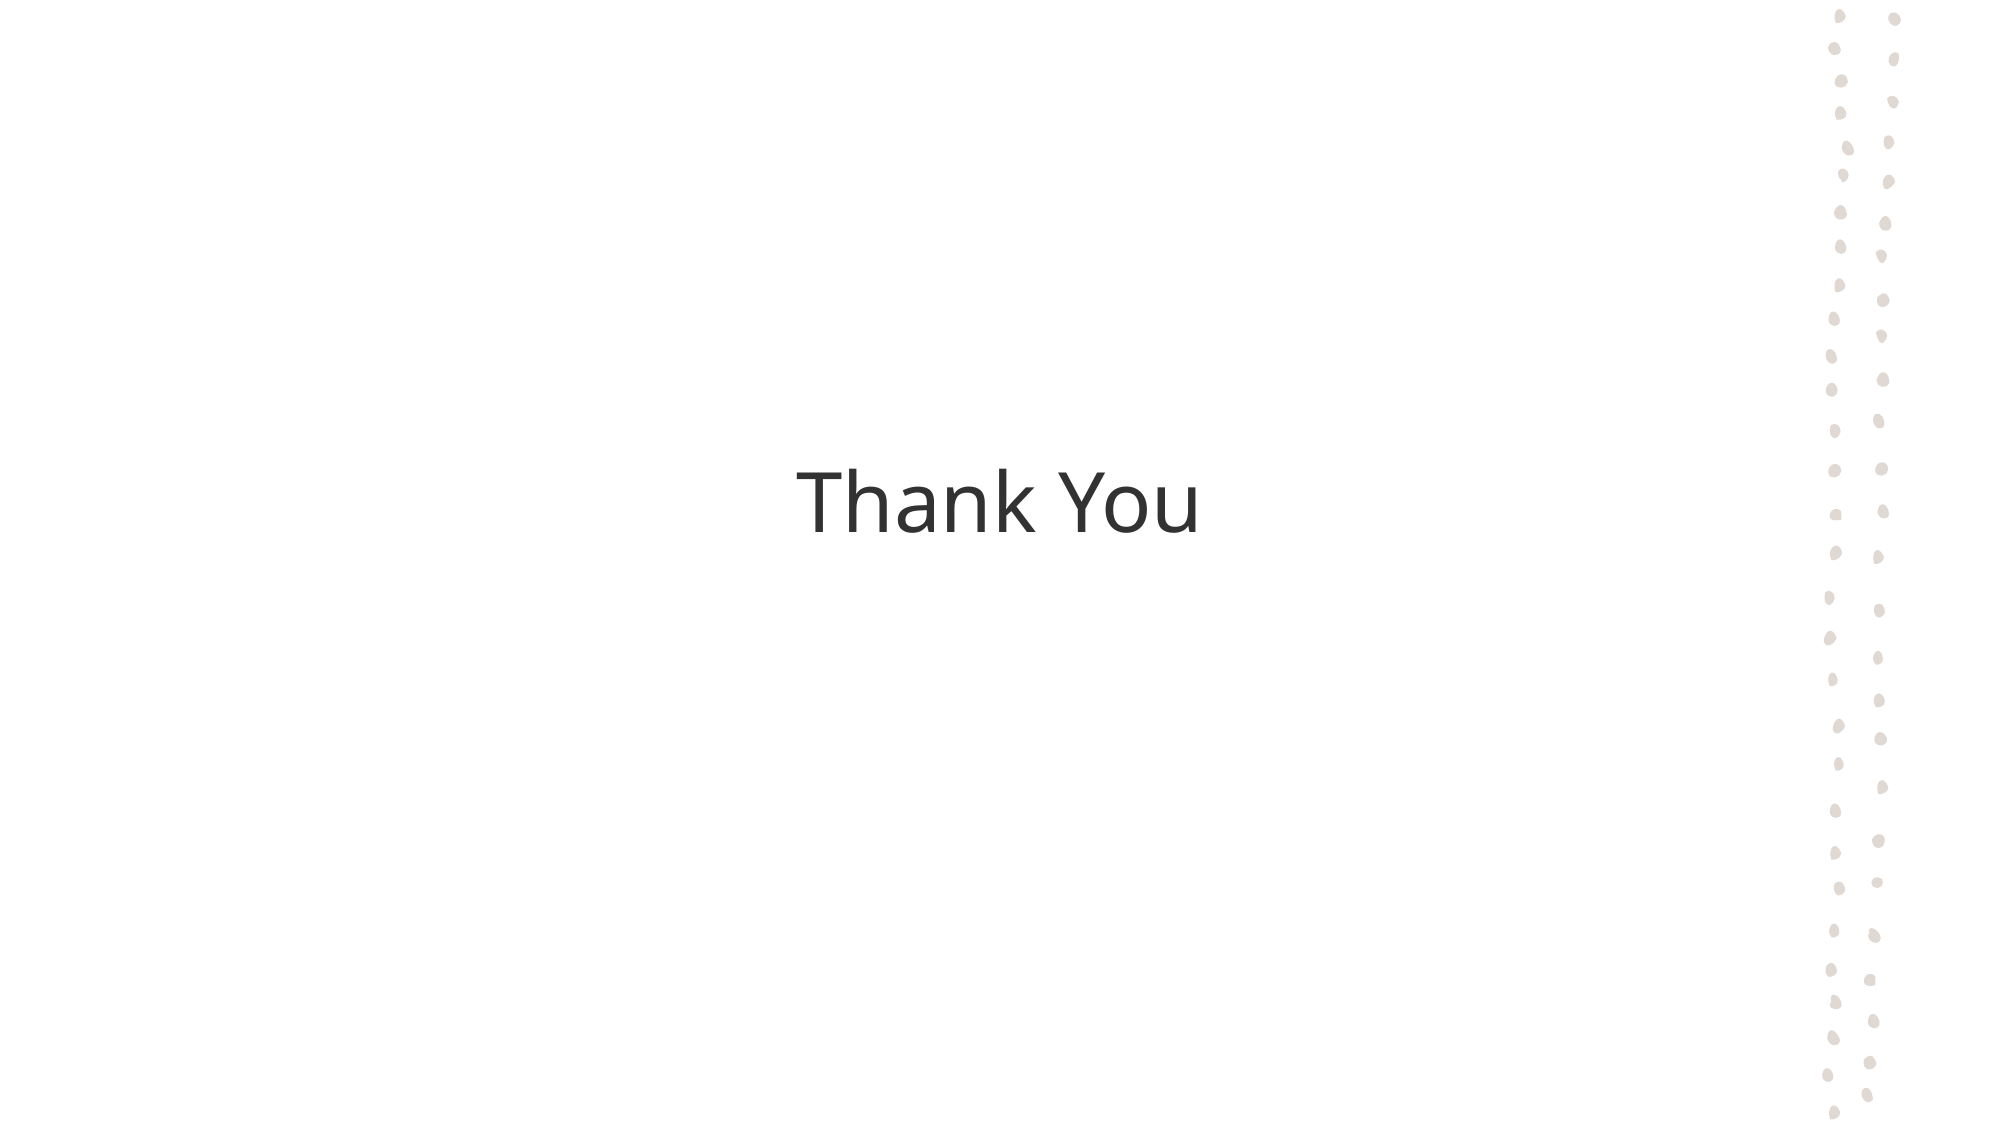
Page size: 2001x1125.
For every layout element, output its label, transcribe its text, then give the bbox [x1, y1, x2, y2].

title Thank You [209, 389, 1791, 608]
